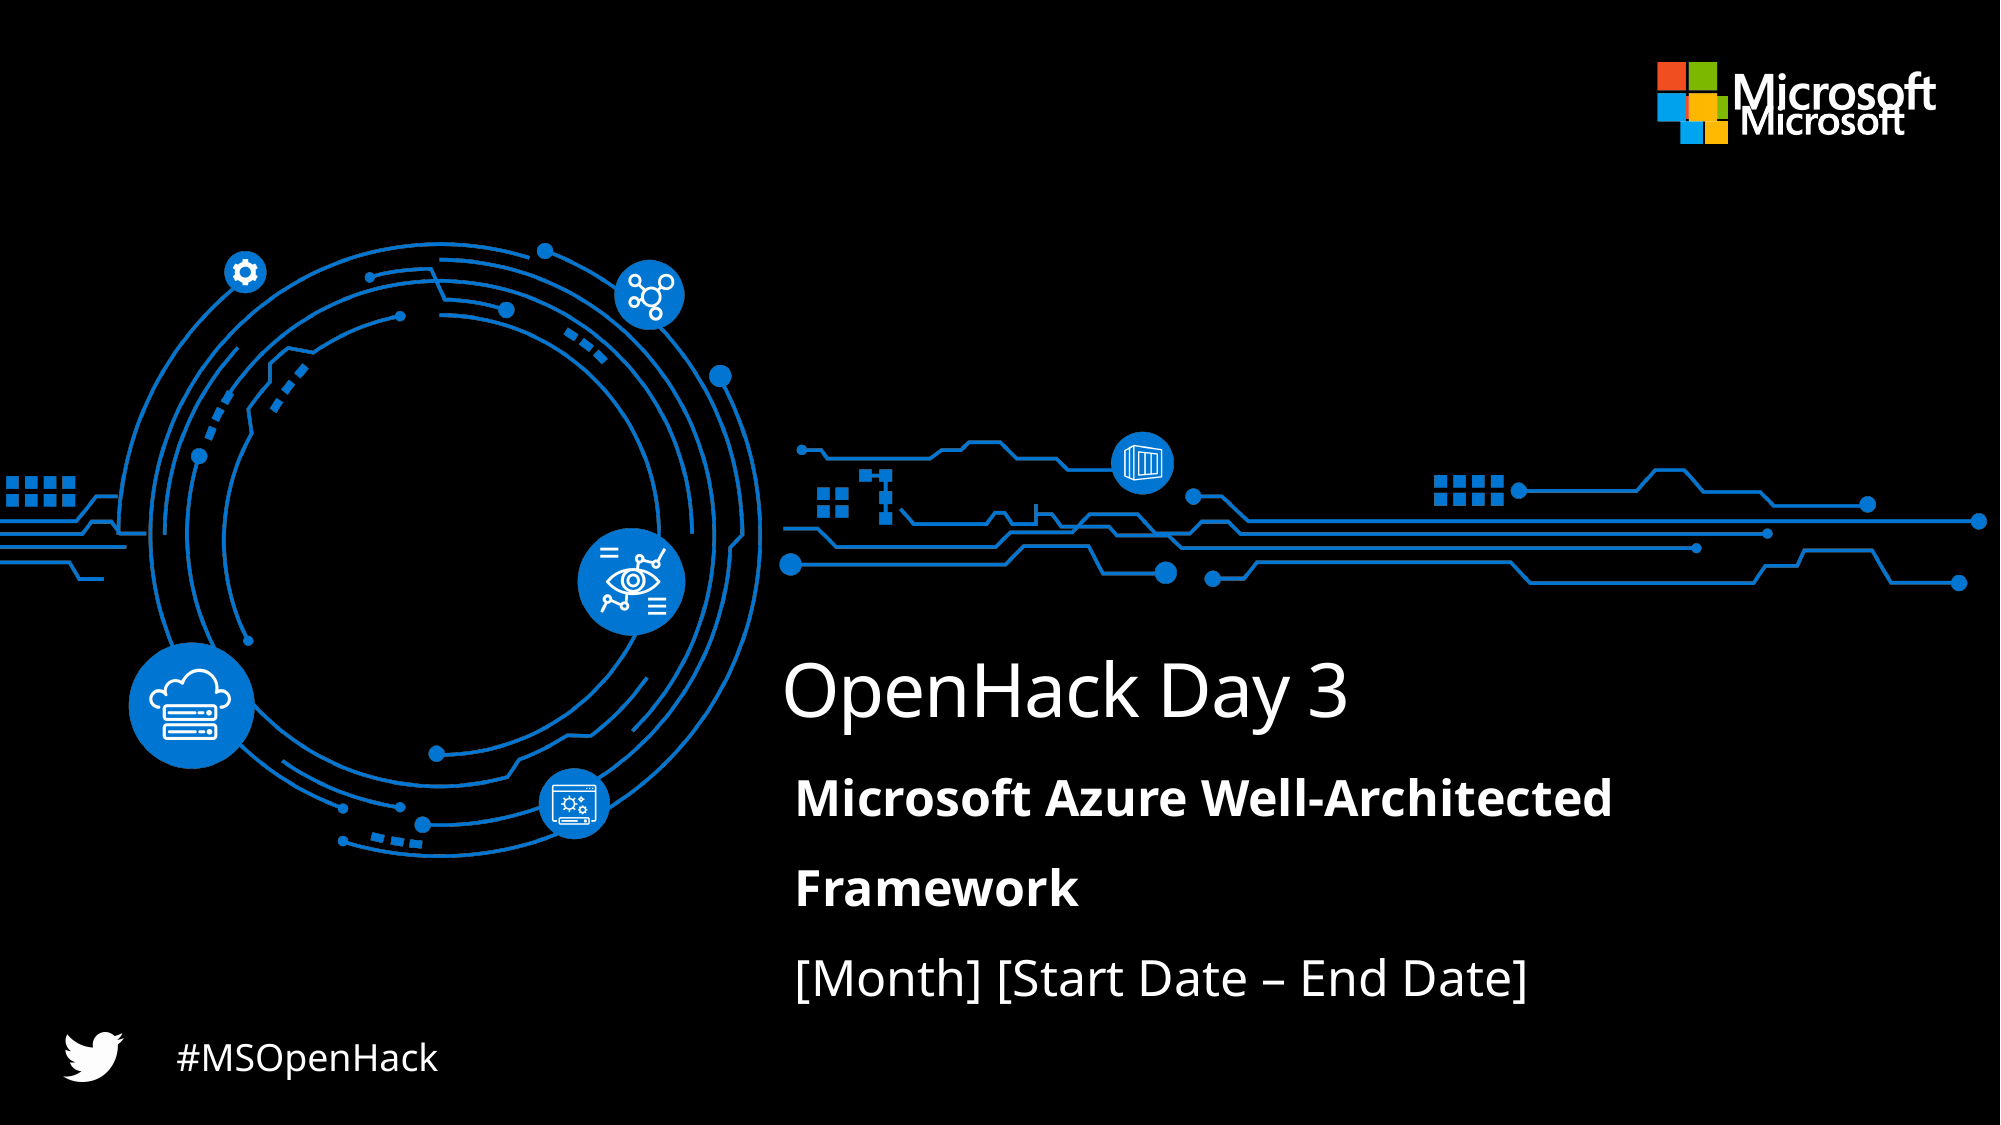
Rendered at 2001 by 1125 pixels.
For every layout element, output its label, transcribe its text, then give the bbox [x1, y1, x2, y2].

title OpenHack Day 3 [757, 656, 1986, 748]
picture [1619, 26, 1975, 158]
picture [0, 242, 1987, 858]
picture [62, 1032, 124, 1082]
text_box #MSOpenHack [161, 1026, 454, 1087]
text_box Microsoft Azure Well-Architected Framework [Month] [Start Date – End Date] [780, 748, 1884, 1014]
